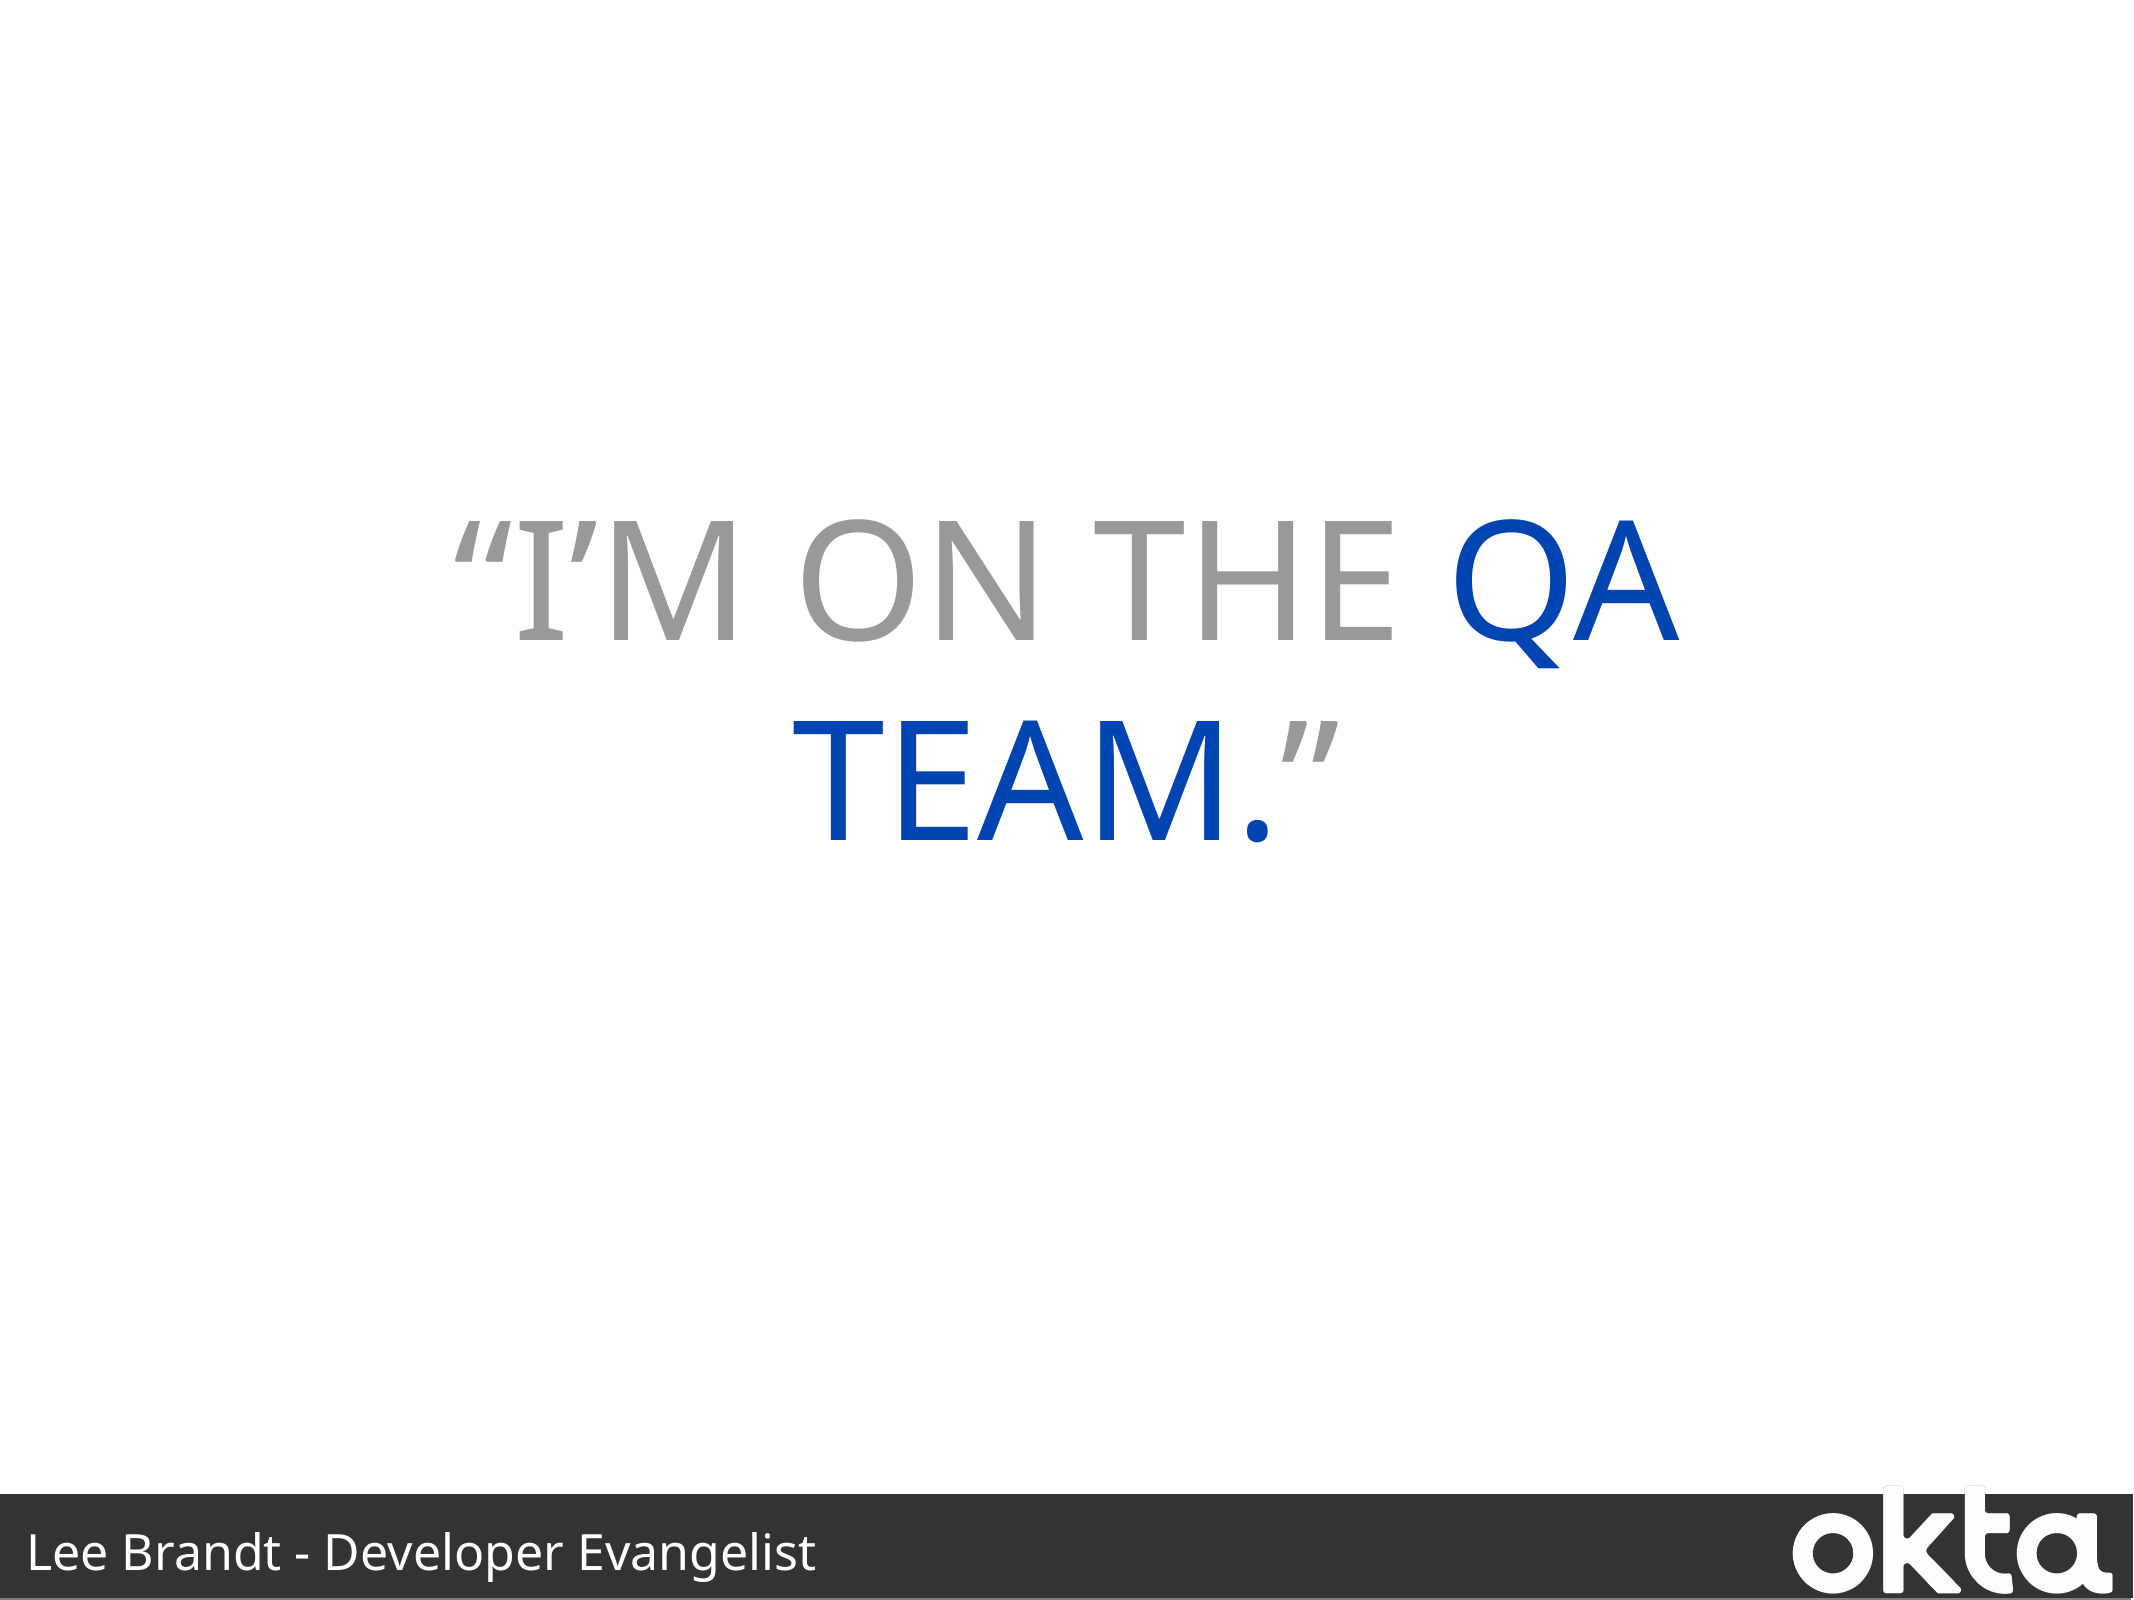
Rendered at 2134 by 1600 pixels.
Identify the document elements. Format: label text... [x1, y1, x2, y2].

text_box “I’m on the QA team.” [208, 657, 1925, 883]
picture [1726, 1408, 2134, 1600]
